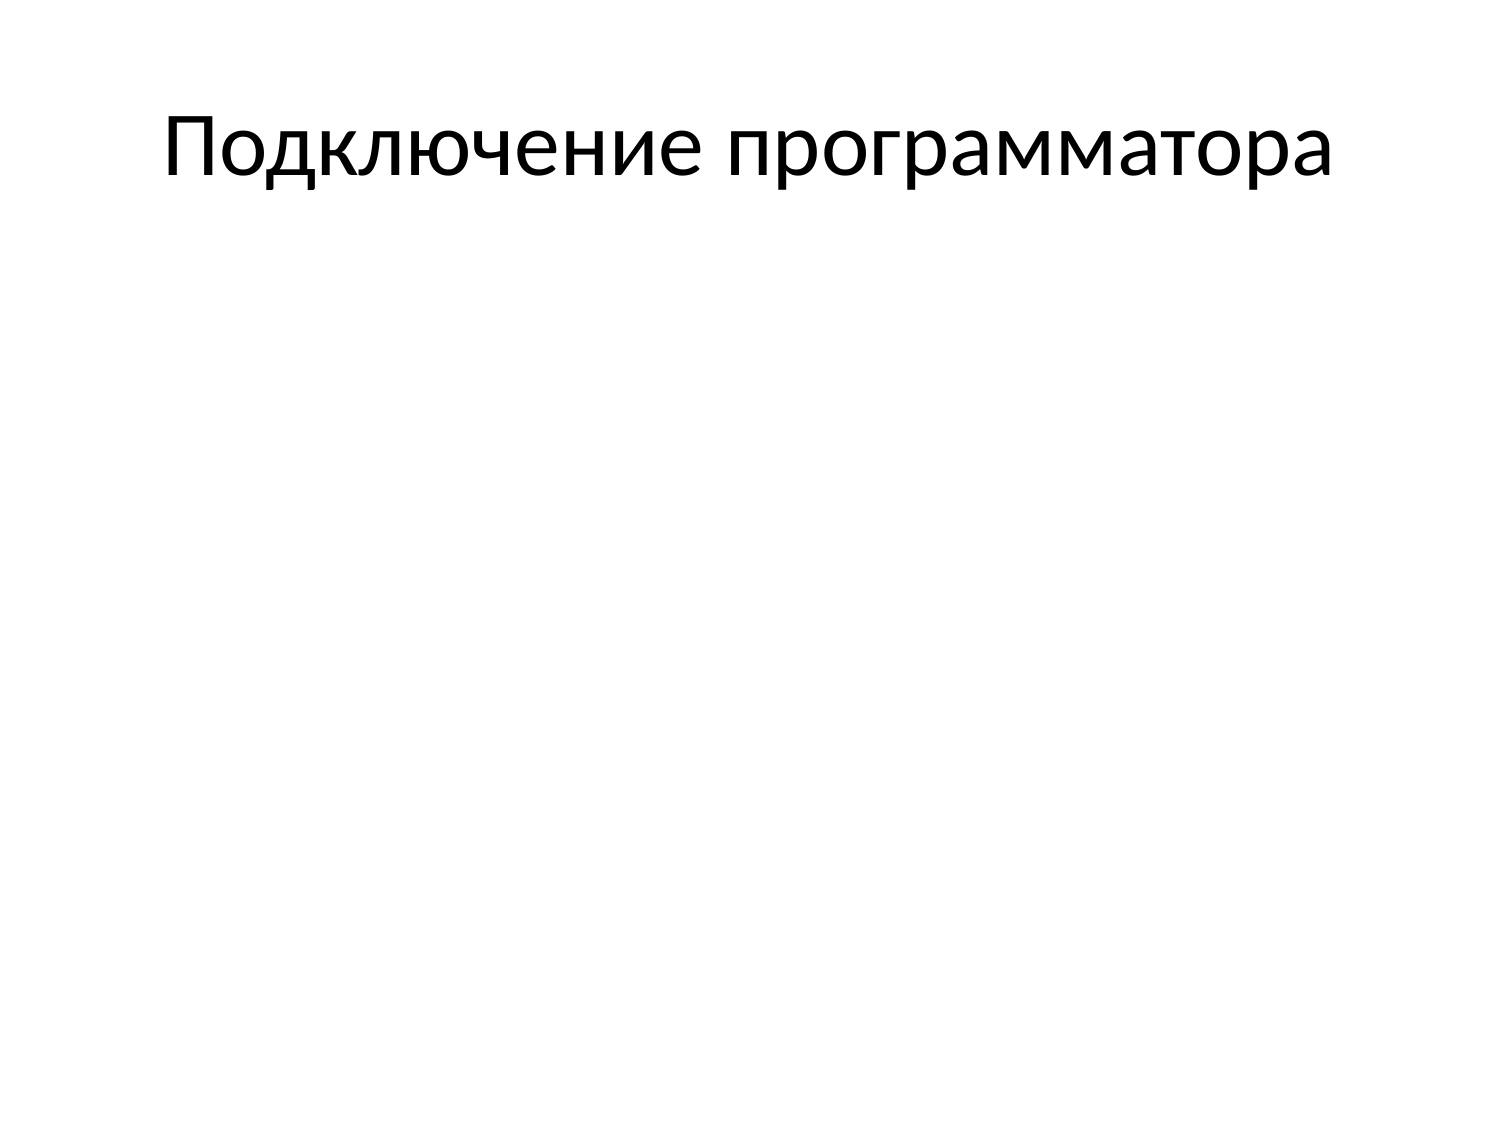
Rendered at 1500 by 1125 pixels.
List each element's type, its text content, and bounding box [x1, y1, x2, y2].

title Подключение программатора [75, 45, 1425, 233]
